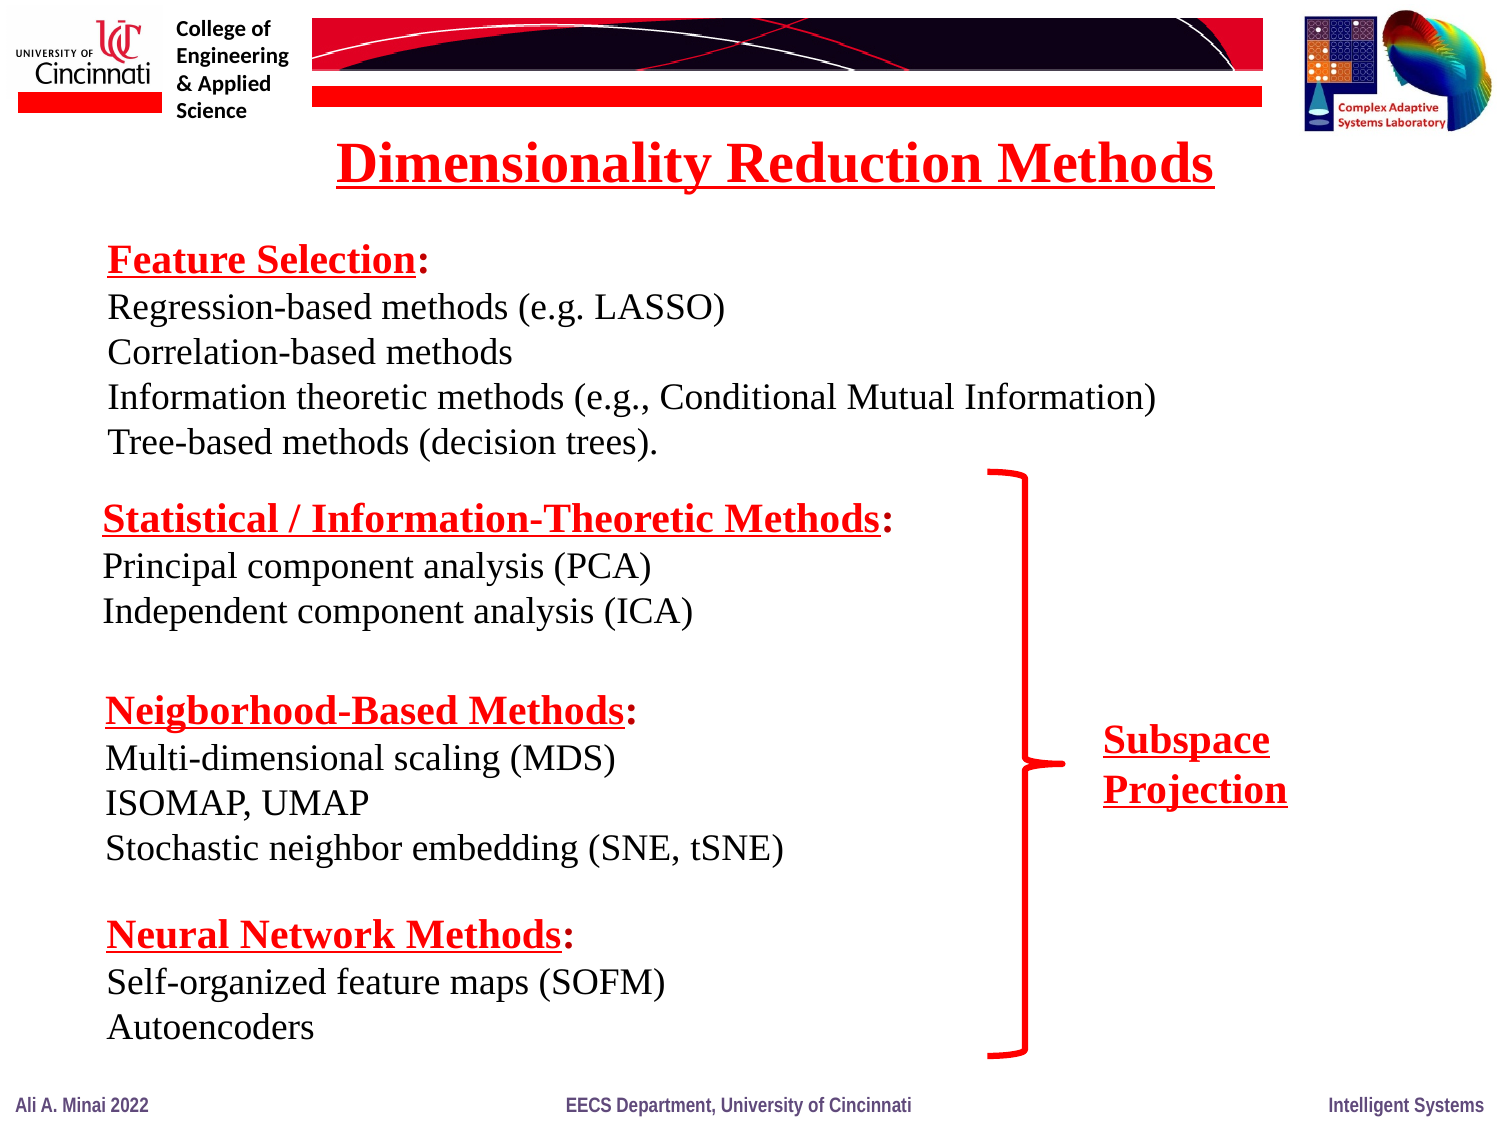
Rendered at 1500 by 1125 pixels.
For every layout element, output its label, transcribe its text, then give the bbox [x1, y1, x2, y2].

text_box Subspace Projection [1088, 704, 1303, 820]
picture [312, 18, 1263, 71]
picture [6, 5, 163, 99]
text_box Statistical / Information-Theoretic Methods: Principal component analysis (PCA) Independent component analysis (ICA) [87, 483, 910, 639]
picture [1299, 4, 1498, 138]
text_box Dimensionality Reduction Methods [321, 116, 1231, 202]
text_box Neural Network Methods: Self-organized feature maps (SOFM) Autoencoders [91, 899, 681, 1055]
text_box [987, 471, 1064, 1057]
text_box Feature Selection: Regression-based methods (e.g. LASSO) Correlation-based methods Information theoretic methods (e.g., Conditional Mutual Information) Tree-based methods (decision trees). [92, 224, 1183, 470]
text_box Neigborhood-Based Methods: Multi-dimensional scaling (MDS) ISOMAP, UMAP Stochastic neighbor embedding (SNE, tSNE) [90, 675, 800, 875]
